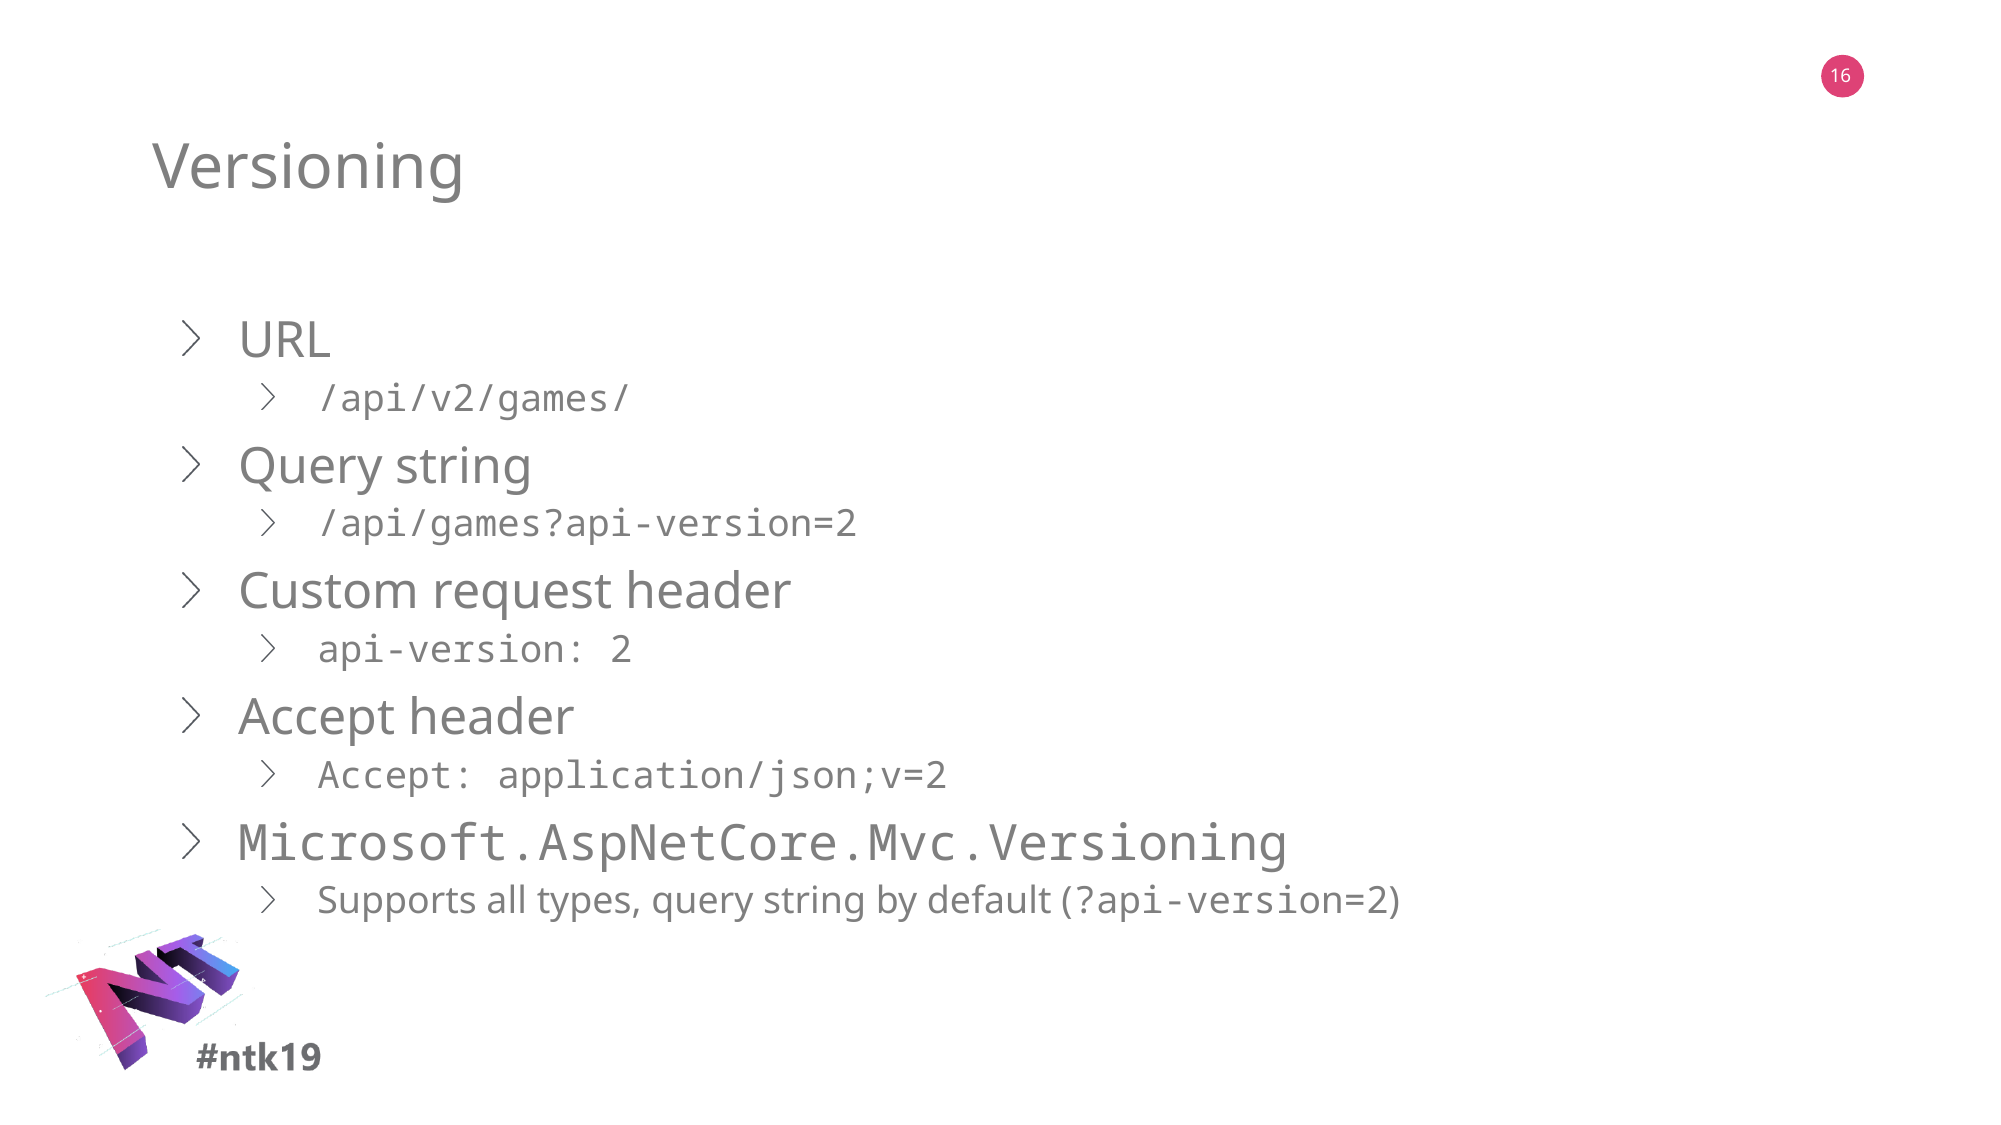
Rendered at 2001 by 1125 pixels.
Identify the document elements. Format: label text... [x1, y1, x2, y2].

picture [182, 823, 200, 859]
picture [261, 634, 275, 662]
picture [261, 886, 275, 913]
picture [261, 509, 275, 536]
picture [182, 320, 200, 356]
picture [261, 760, 275, 787]
picture [182, 697, 200, 733]
picture [182, 446, 200, 482]
picture [182, 572, 200, 608]
picture [44, 903, 326, 1095]
title Versioning [137, 59, 1863, 278]
picture [261, 383, 275, 410]
list URL /api/v2/games/ Query string /api/games?api-version=2 Custom request header api-version: 2 Accept header Accept: application/json;v=2 Microsoft.AspNetCore.Mvc.Versioning Supports all types, query string by default (?api-version=2) [137, 299, 1863, 1014]
